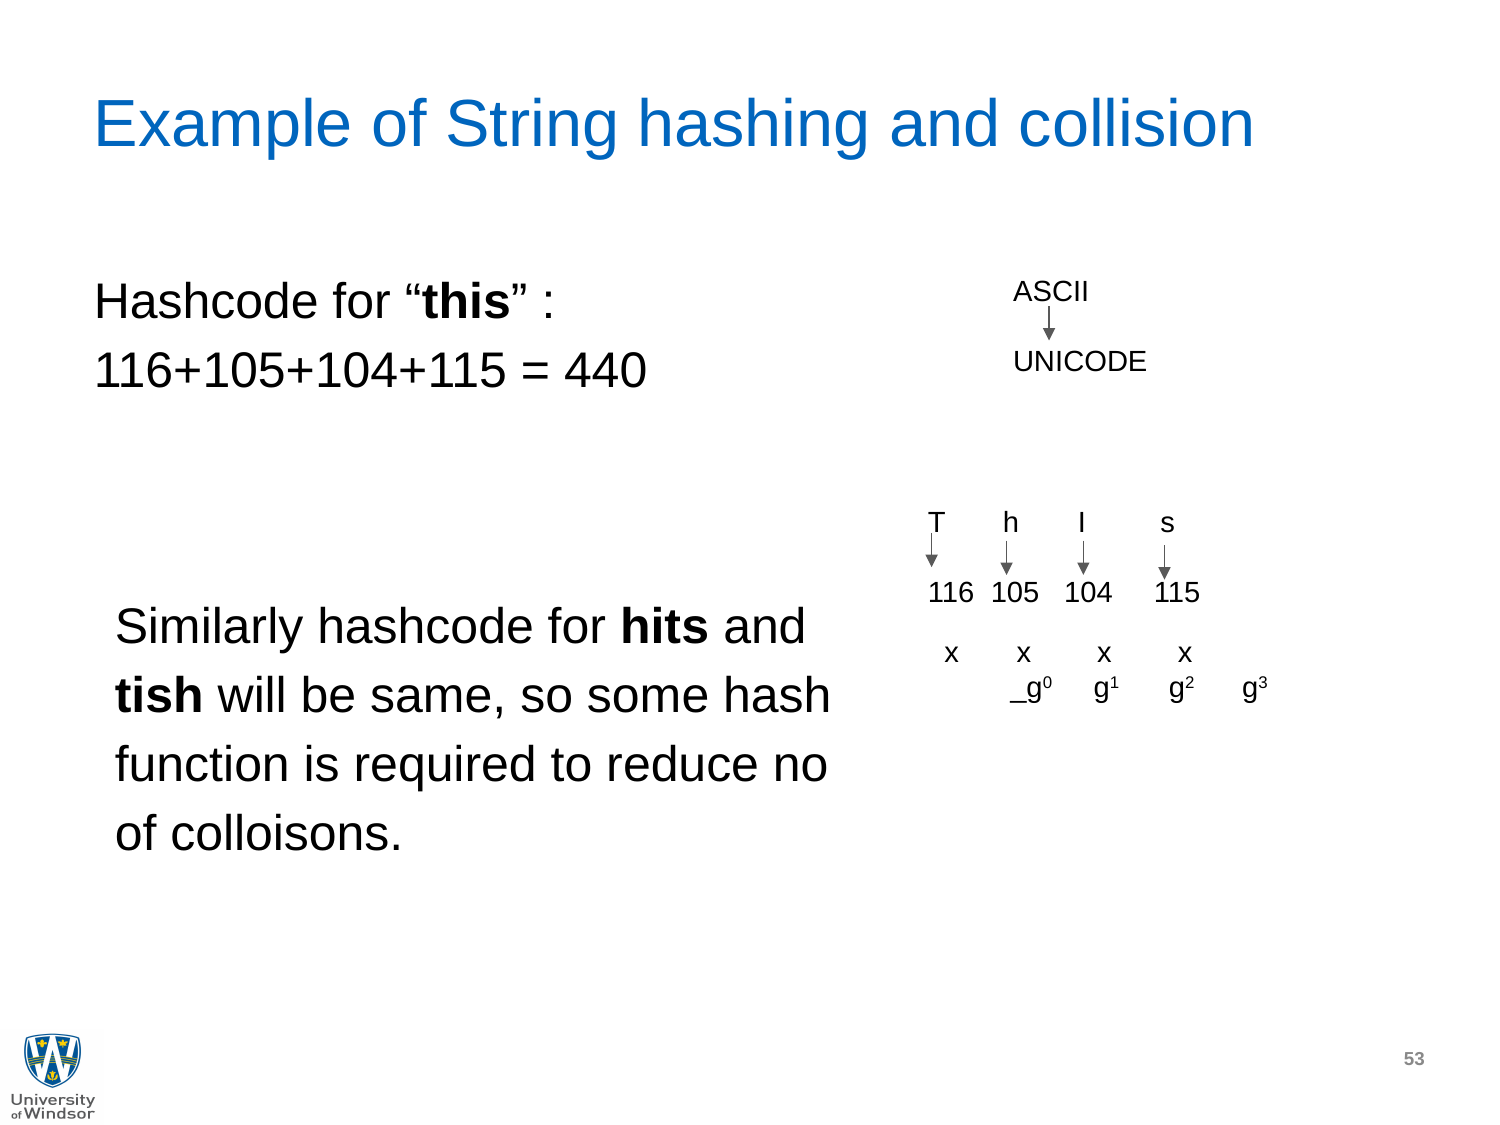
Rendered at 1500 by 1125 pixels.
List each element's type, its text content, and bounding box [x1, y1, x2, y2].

text_box x x x x _g0 g1 g2 g3 [912, 618, 1314, 782]
picture [0, 1029, 104, 1125]
list Hashcode for “this” : 116+105+104+115 = 440 [93, 259, 868, 489]
slide_number 53 [1403, 1046, 1478, 1068]
text_box T h I s 116 105 104 115 [912, 488, 1254, 618]
text_box ASCII UNICODE [998, 257, 1269, 457]
title Example of String hashing and collision [93, 80, 1404, 258]
text_box Similarly hashcode for hits and tish will be same, so some hash function is required to reduce no of colloisons. [99, 569, 859, 1002]
